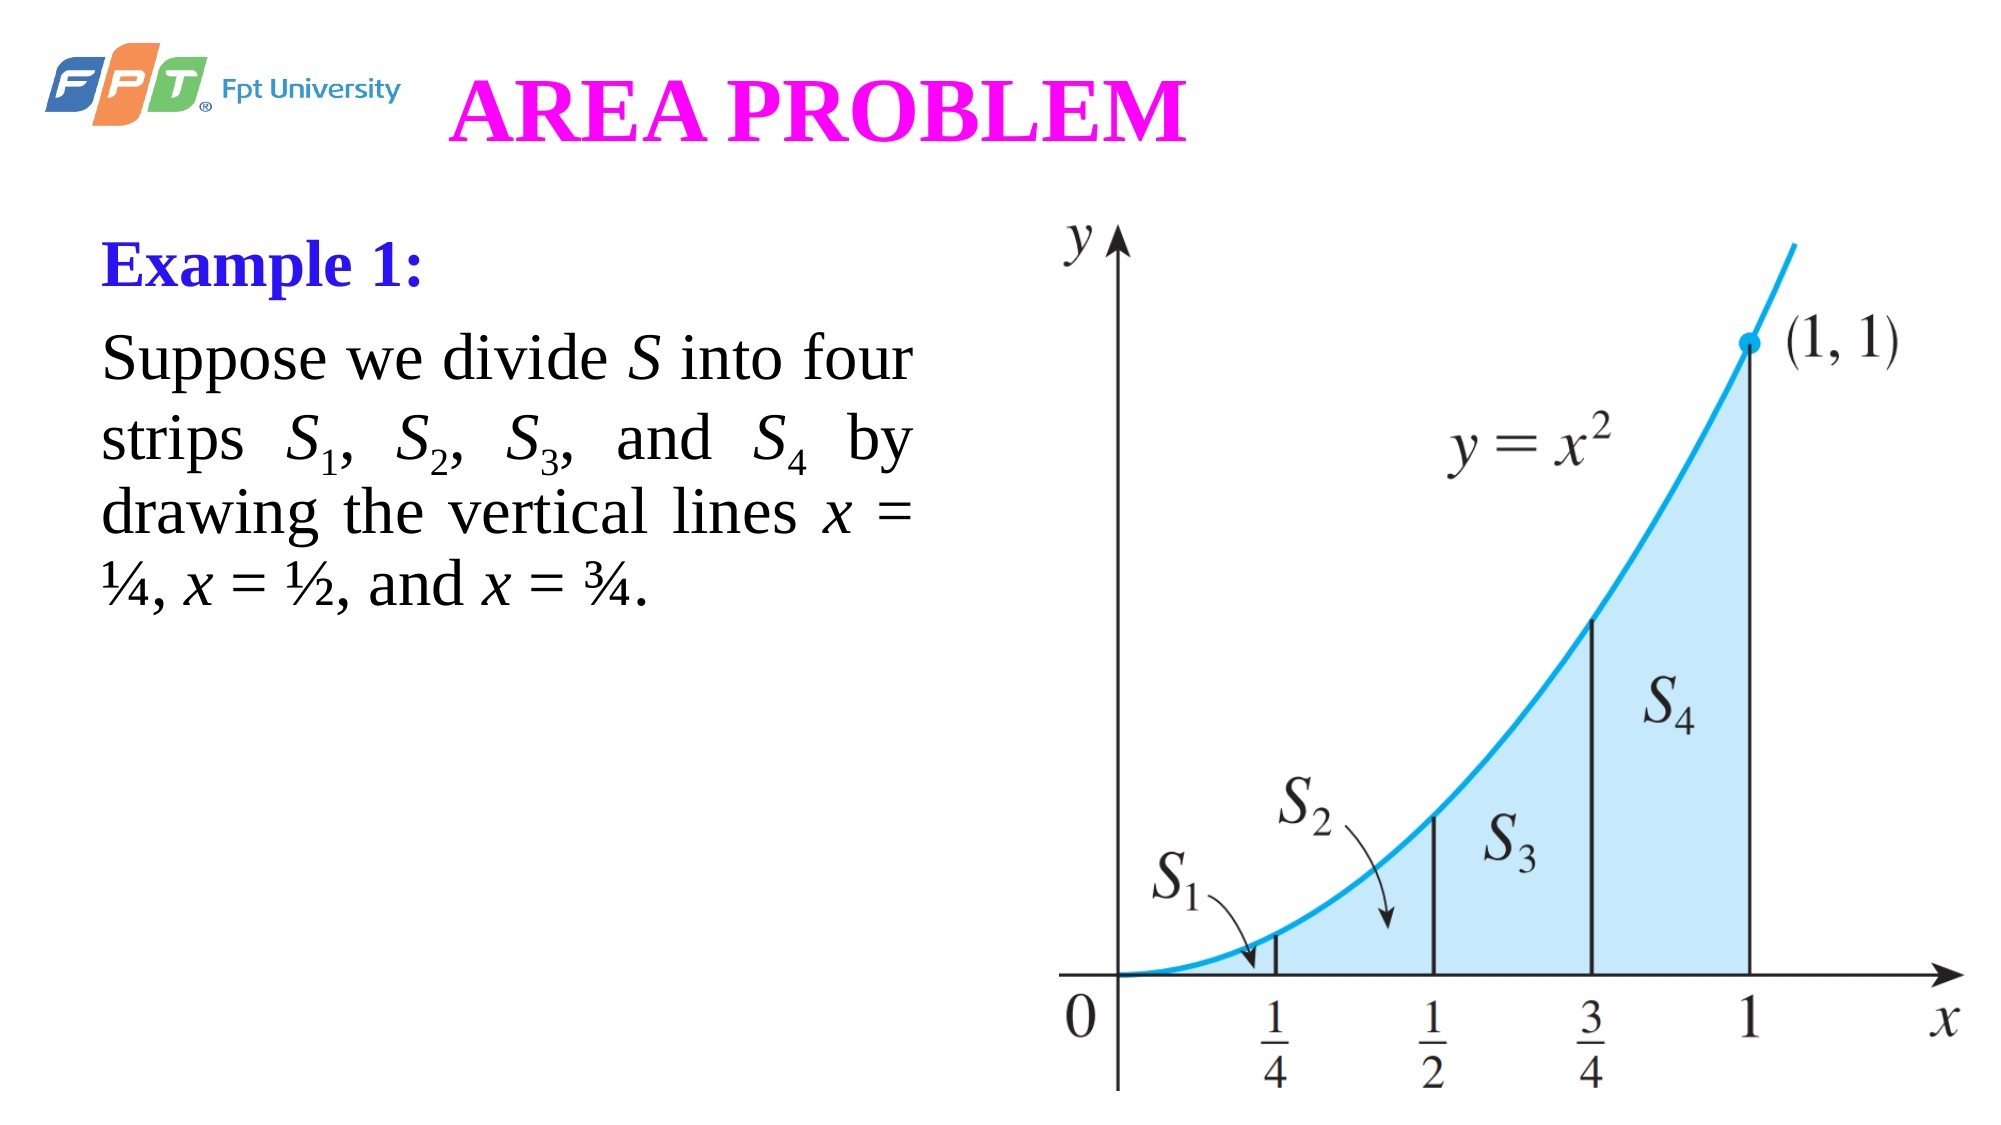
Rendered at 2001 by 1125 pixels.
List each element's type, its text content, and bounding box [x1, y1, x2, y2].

picture [1059, 221, 1966, 1091]
list Example 1: Suppose we divide S into four strips S1, S2, S3, and S4 by drawing the vertical lines x = ¼, x = ½, and x = ¾. [85, 221, 930, 1014]
title THE MIDPOINT RULE [0, 0, 434, 162]
title AREA PROBLEM [433, 34, 1863, 189]
